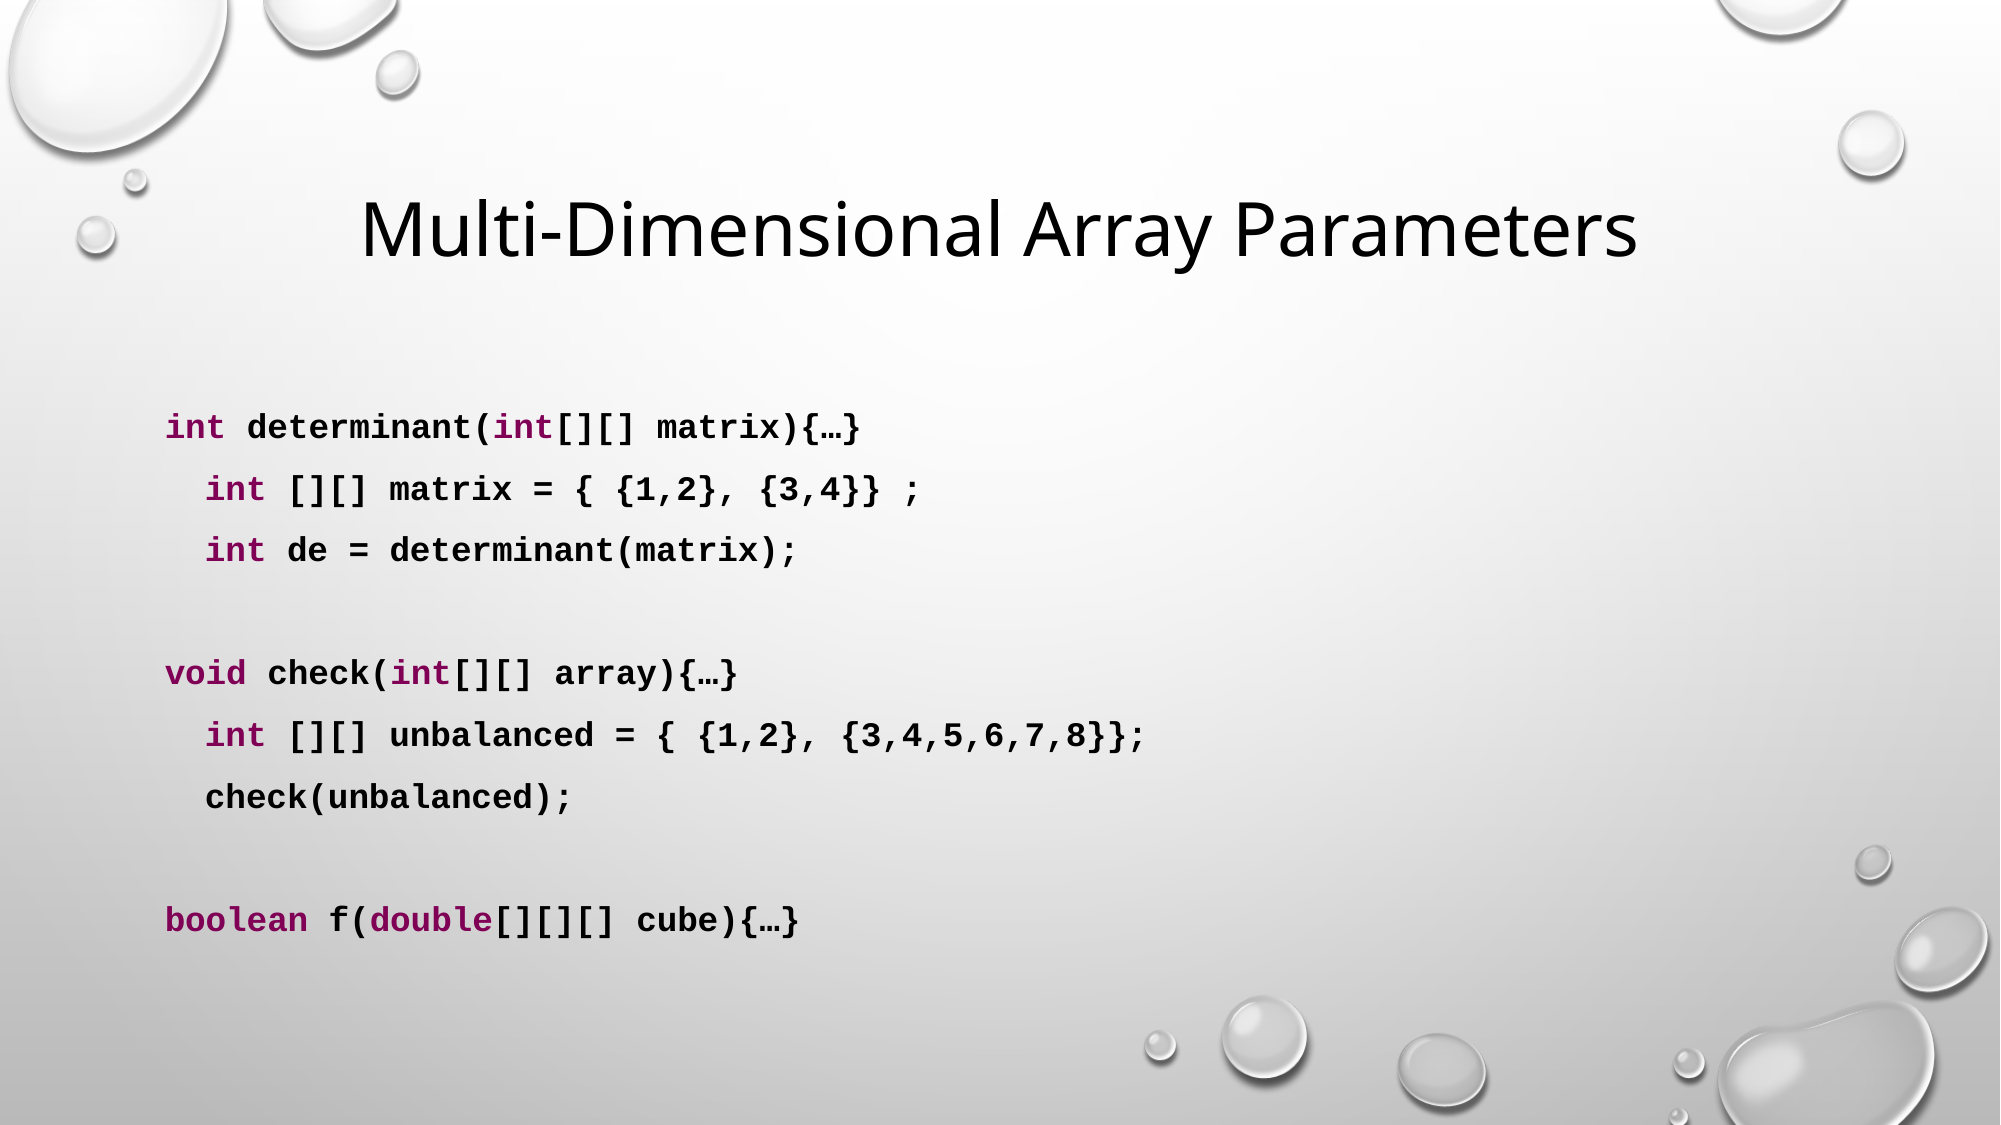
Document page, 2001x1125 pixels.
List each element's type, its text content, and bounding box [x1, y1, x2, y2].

picture [0, 0, 2000, 1125]
title Multi-Dimensional Array Parameters [149, 101, 1851, 364]
list int determinant(int[][] matrix){…} int [][] matrix = { {1,2}, {3,4}} ; int de = determinant(matrix); void check(int[][] array){…} int [][] unbalanced = { {1,2}, {3,4,5,6,7,8}}; check(unbalanced); boolean f(double[][][] cube){…} [149, 388, 1850, 950]
